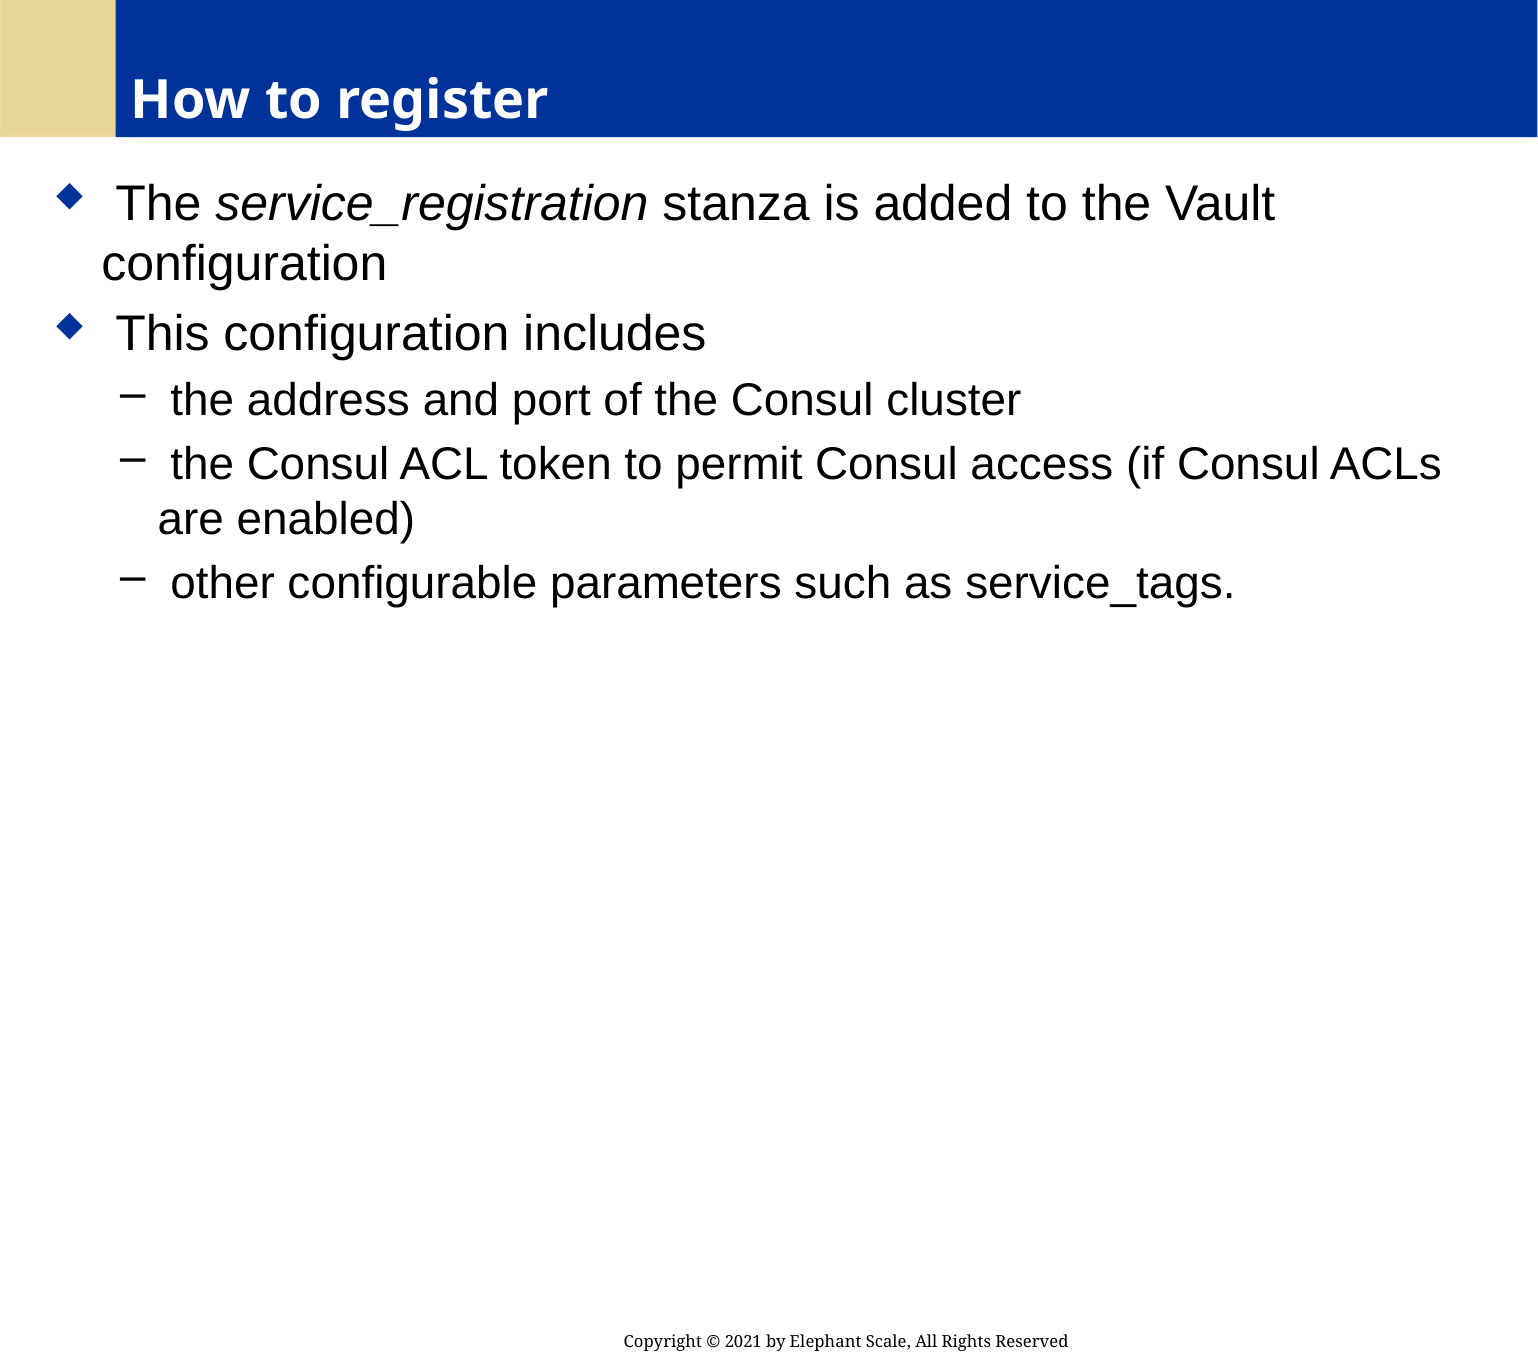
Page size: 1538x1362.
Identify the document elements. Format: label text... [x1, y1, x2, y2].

text_box Copyright © 2021 by Elephant Scale, All Rights Reserved [608, 1322, 1085, 1358]
picture [0, 0, 115, 137]
title How to register [115, 0, 1538, 138]
list The service_registration stanza is added to the Vault configuration This configuration includes the address and port of the Consul cluster the Consul ACL token to permit Consul access (if Consul ACLs are enabled) other configurable parameters such as service_tags. [38, 162, 1500, 1284]
